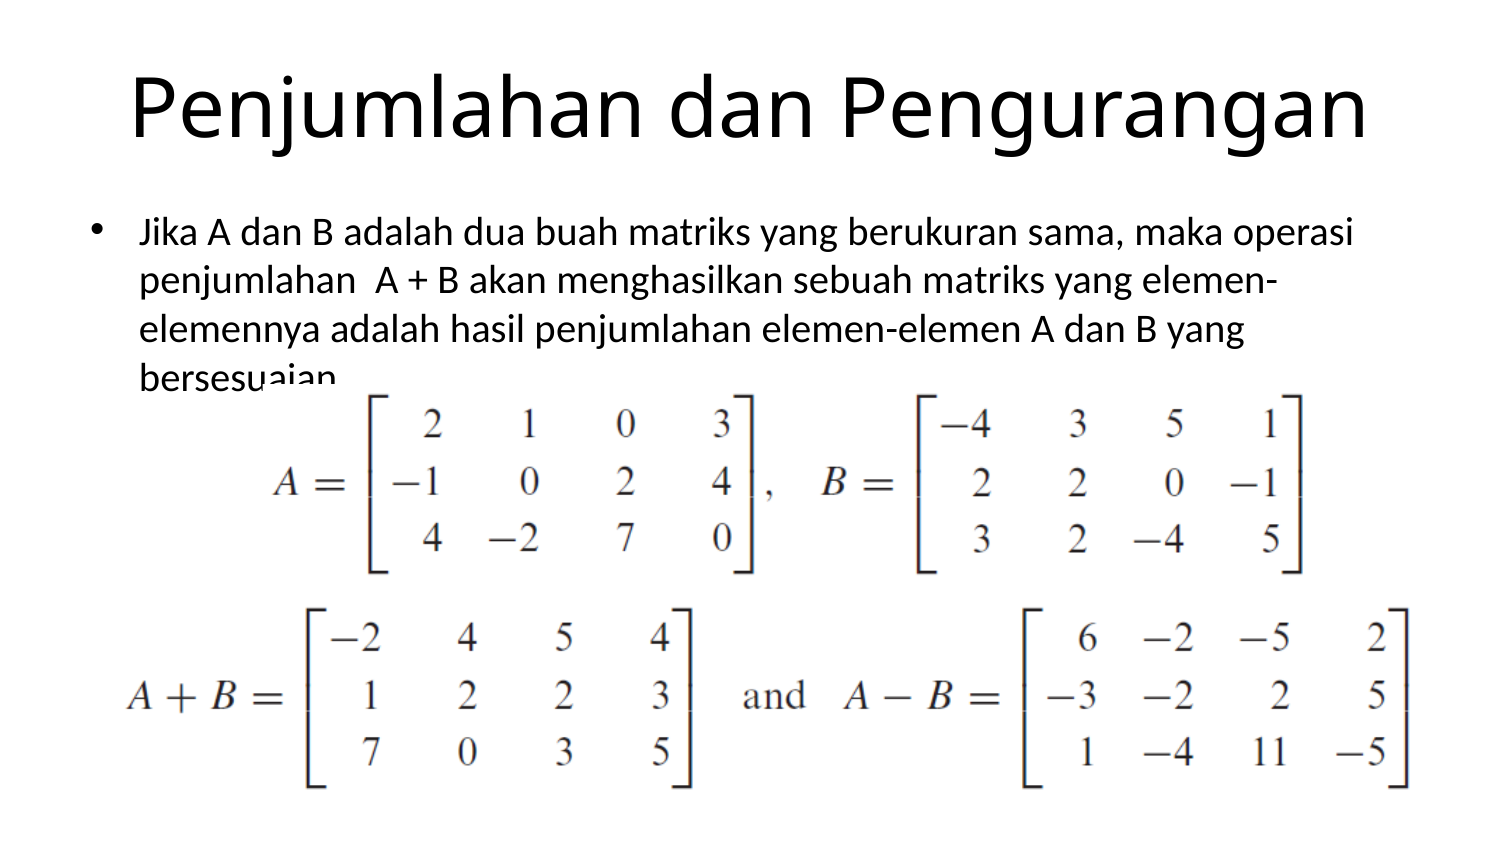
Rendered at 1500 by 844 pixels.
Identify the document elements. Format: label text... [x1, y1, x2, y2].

title Penjumlahan dan Pengurangan [75, 33, 1425, 175]
list Jika A dan B adalah dua buah matriks yang berukuran sama, maka operasi penjumlahan A + B akan menghasilkan sebuah matriks yang elemen-elemennya adalah hasil penjumlahan elemen-elemen A dan B yang bersesuaian. [75, 196, 1425, 410]
picture [262, 384, 1313, 586]
picture [112, 596, 1425, 801]
